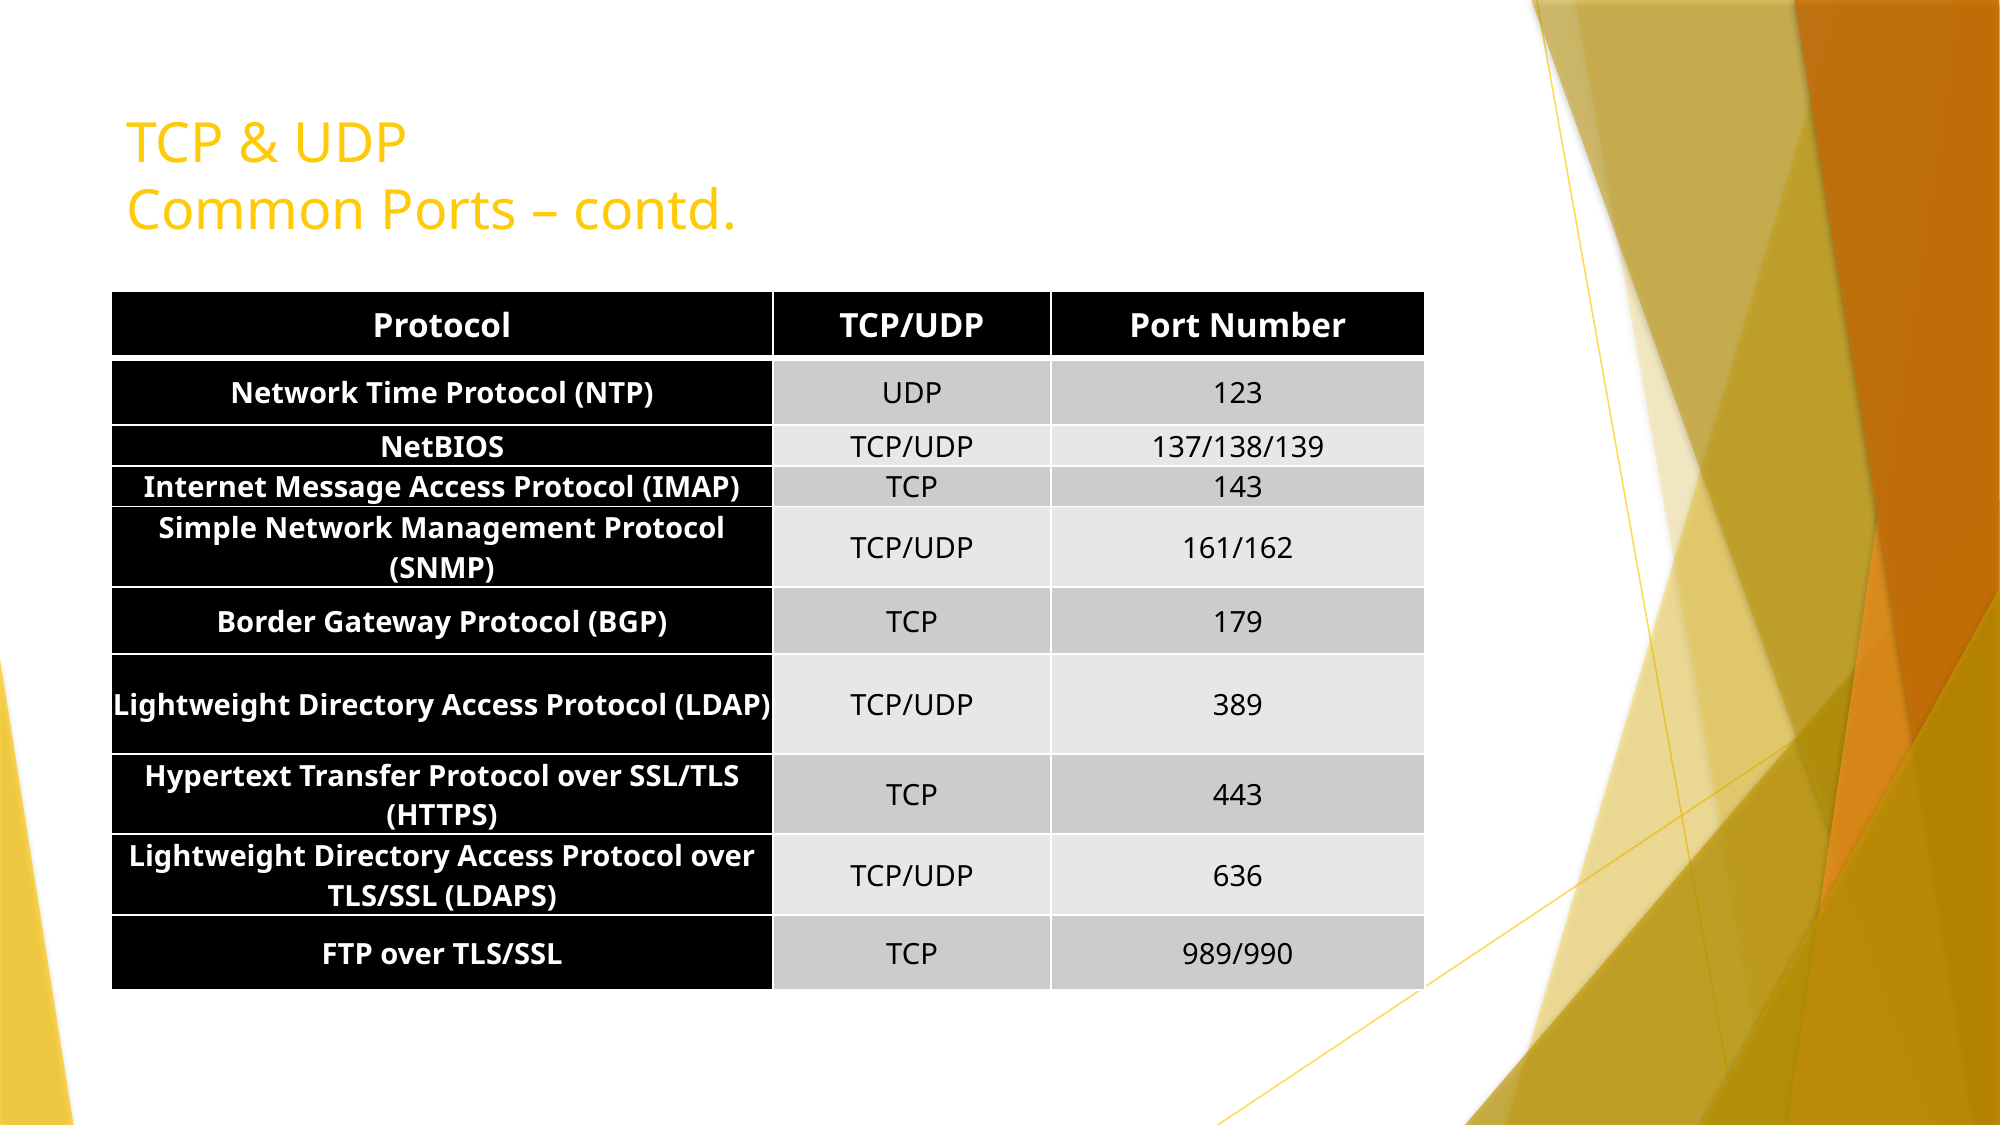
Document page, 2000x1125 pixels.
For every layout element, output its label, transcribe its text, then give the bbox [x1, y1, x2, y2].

table_cell UDP [774, 361, 1050, 424]
table_header Port Number [1052, 292, 1424, 355]
table_cell Border Gateway Protocol (BGP) [112, 588, 772, 653]
table_cell TCP/UDP [774, 426, 1050, 465]
table_header Protocol [112, 292, 772, 355]
table_cell 989/990 [1052, 916, 1424, 989]
table_cell TCP [774, 467, 1050, 506]
table_cell TCP [774, 916, 1050, 989]
table_cell 123 [1052, 361, 1424, 424]
table_cell 161/162 [1052, 507, 1424, 586]
table_cell 636 [1052, 835, 1424, 914]
table_cell Network Time Protocol (NTP) [112, 361, 772, 424]
table_header TCP/UDP [774, 292, 1050, 355]
table_cell 179 [1052, 588, 1424, 653]
table_cell NetBIOS [112, 426, 772, 465]
table_cell Hypertext Transfer Protocol over SSL/TLS (HTTPS) [112, 755, 772, 833]
table_cell TCP [774, 755, 1050, 833]
table_cell 143 [1052, 467, 1424, 506]
title TCP & UDP Common Ports – contd. [111, 99, 1521, 317]
table_cell Simple Network Management Protocol (SNMP) [112, 507, 772, 586]
table_cell TCP/UDP [774, 655, 1050, 753]
table_cell Lightweight Directory Access Protocol (LDAP) [112, 655, 772, 753]
table_cell 137/138/139 [1052, 426, 1424, 465]
table_cell FTP over TLS/SSL [112, 916, 772, 989]
table_cell TCP/UDP [774, 835, 1050, 914]
table_cell 389 [1052, 655, 1424, 753]
table_cell 443 [1052, 755, 1424, 833]
table_cell Lightweight Directory Access Protocol over TLS/SSL (LDAPS) [112, 835, 772, 914]
table_cell TCP [774, 588, 1050, 653]
table_cell TCP/UDP [774, 507, 1050, 586]
table_cell Internet Message Access Protocol (IMAP) [112, 467, 772, 506]
